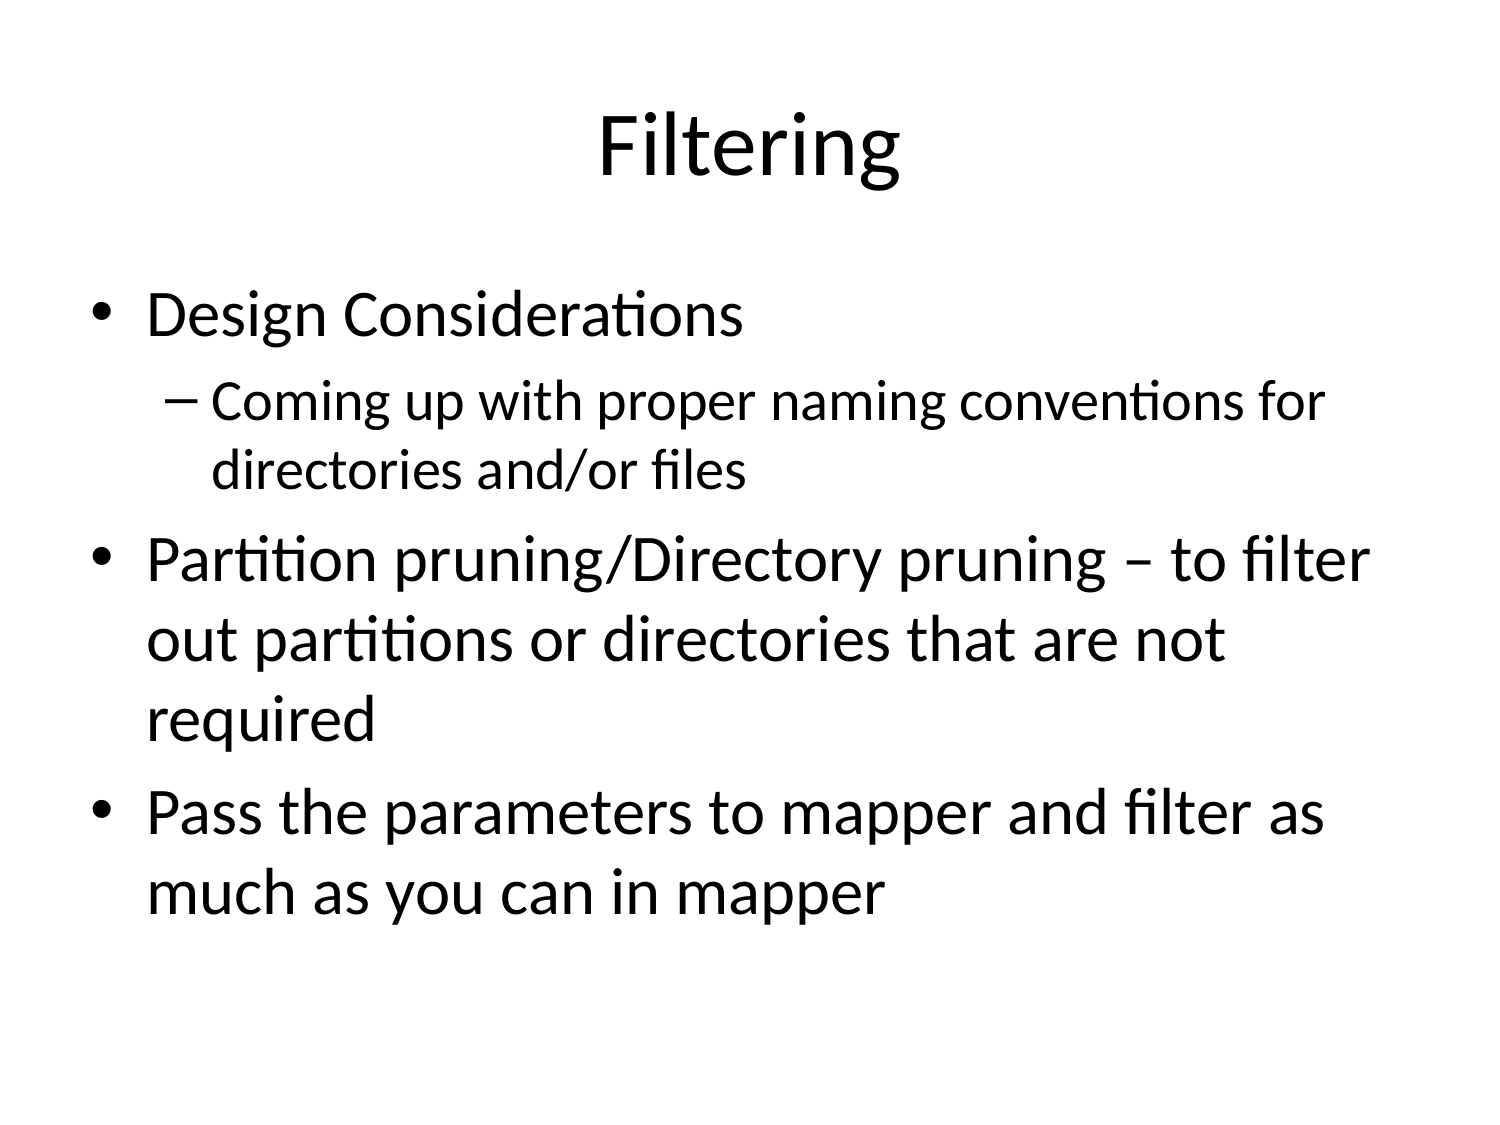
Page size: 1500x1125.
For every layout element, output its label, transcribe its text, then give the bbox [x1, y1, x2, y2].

title Filtering [75, 45, 1425, 233]
list Design Considerations Coming up with proper naming conventions for directories and/or files Partition pruning/Directory pruning – to filter out partitions or directories that are not required Pass the parameters to mapper and filter as much as you can in mapper [75, 262, 1425, 1005]
